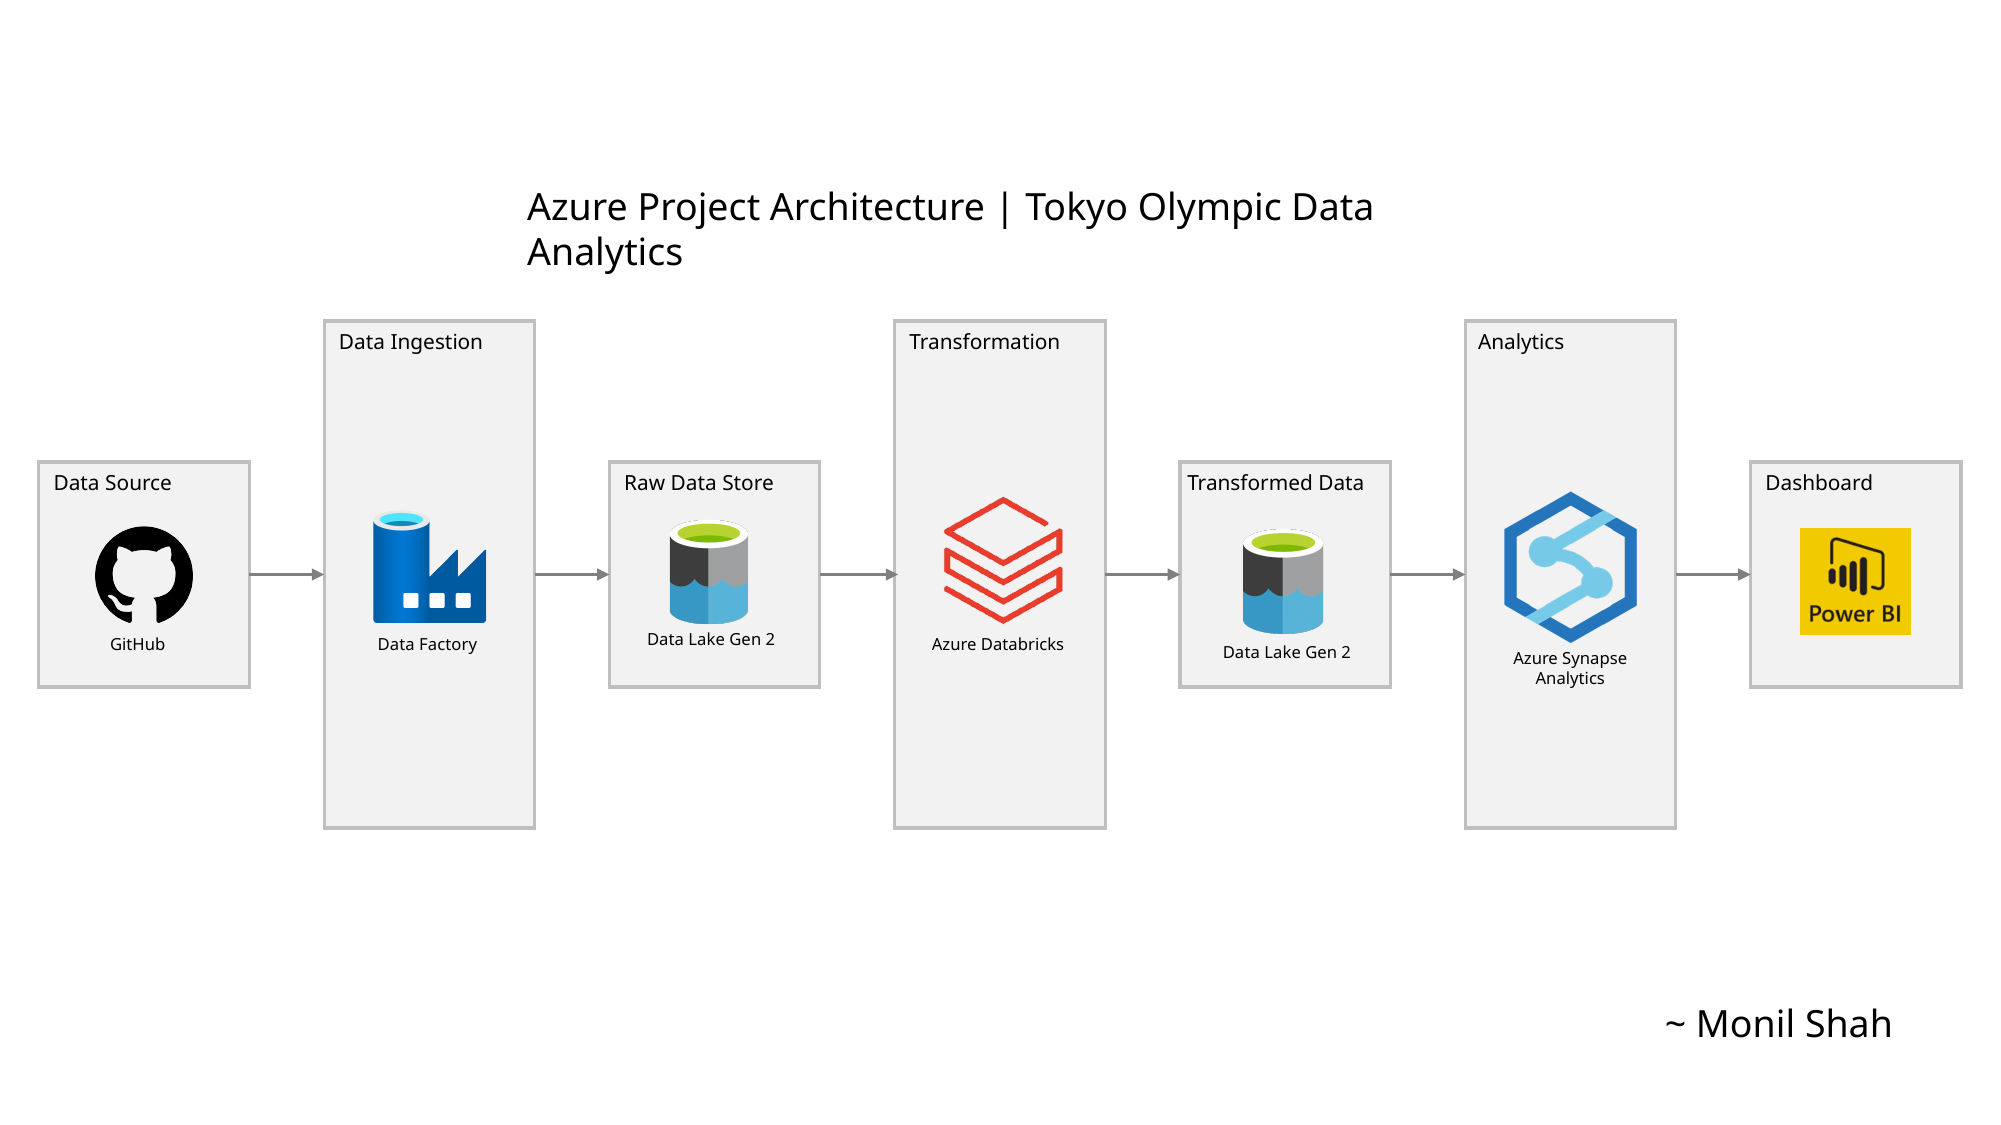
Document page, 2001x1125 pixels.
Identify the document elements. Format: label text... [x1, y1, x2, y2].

text_box [608, 460, 821, 689]
picture [1216, 527, 1351, 636]
text_box Azure Synapse Analytics [1490, 640, 1651, 695]
picture [1503, 490, 1638, 644]
text_box [1749, 460, 1963, 689]
text_box [1464, 361, 1677, 830]
text_box Data Lake Gen 2 [1208, 635, 1384, 670]
text_box GitHub [82, 626, 193, 662]
text_box Data Ingestion [324, 321, 554, 361]
text_box Data Lake Gen 2 [632, 620, 808, 656]
picture [890, 447, 1117, 674]
text_box Data Source [38, 461, 269, 502]
text_box [893, 674, 1107, 830]
text_box [323, 319, 536, 830]
picture [369, 506, 490, 627]
text_box Azure Project Architecture | Tokyo Olympic Data Analytics [512, 175, 1507, 281]
text_box [37, 460, 251, 689]
text_box Transformed Data [1172, 461, 1395, 502]
text_box Dashboard [1750, 461, 1981, 502]
text_box [1178, 502, 1392, 689]
text_box ~ Monil Shah [1650, 992, 1919, 1053]
picture [1800, 527, 1912, 636]
text_box Data Factory [362, 626, 507, 662]
text_box Transformation [894, 321, 1125, 361]
text_box Raw Data Store [609, 461, 839, 502]
picture [94, 525, 194, 624]
text_box Analytics [1463, 321, 1693, 361]
text_box [893, 319, 1107, 447]
picture [642, 518, 775, 625]
